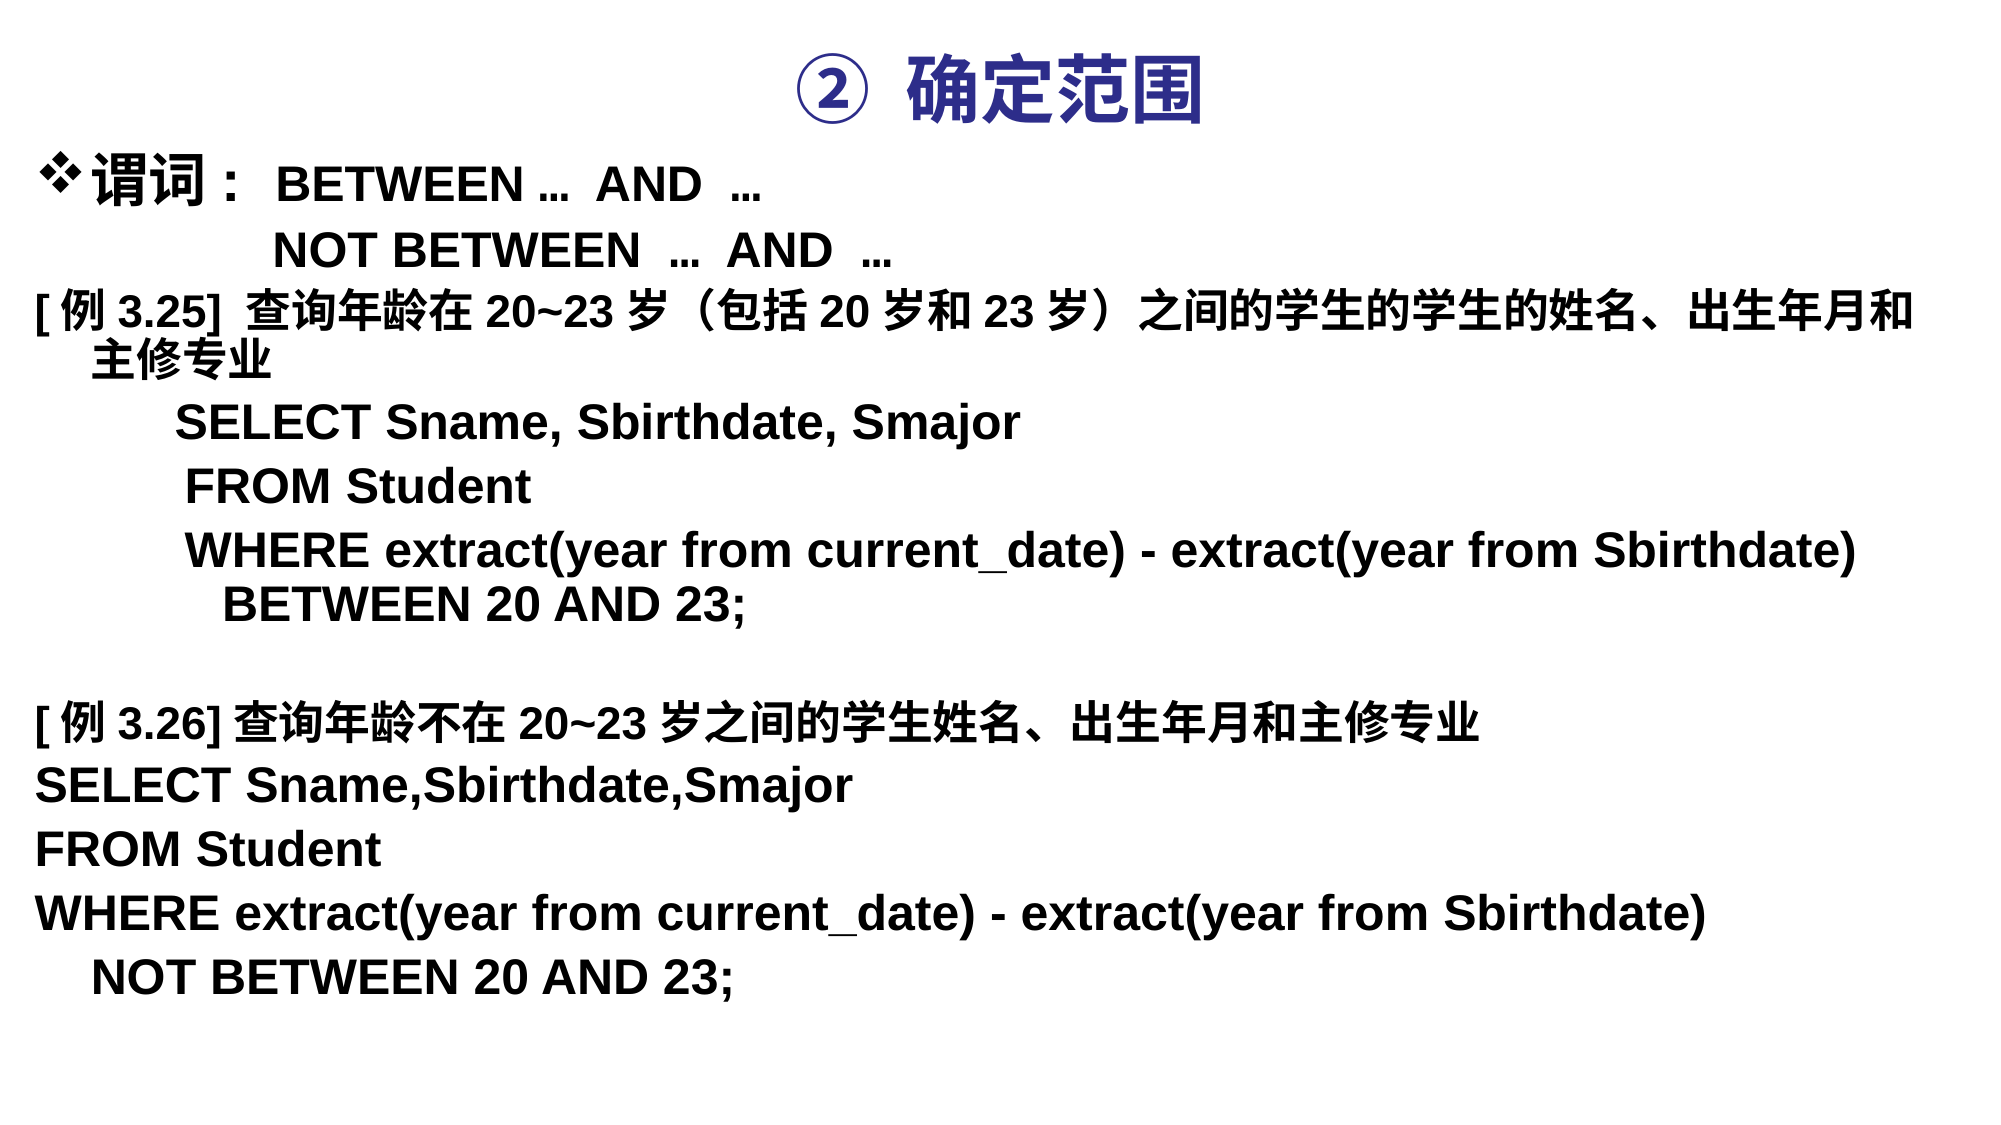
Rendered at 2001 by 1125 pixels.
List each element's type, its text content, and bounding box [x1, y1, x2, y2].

title ② 确定范围 [99, 0, 1900, 144]
list 谓词: BETWEEN … AND … NOT BETWEEN … AND … [例3.25] 查询年龄在20~23岁（包括20岁和23岁）之间的学生的学生的姓名、出生年月和主修专业 SELECT Sname, Sbirthdate, Smajor FROM Student WHERE extract(year from current_date) - extract(year from Sbirthdate) BETWEEN 20 AND 23; [例3.26]查询年龄不在20~23岁之间的学生姓名、出生年月和主修专业 SELECT Sname,Sbirthdate,Smajor FROM Student WHERE extract(year from current_date) - extract(year from Sbirthdate) NOT BETWEEN 20 AND 23; [19, 144, 1948, 1050]
